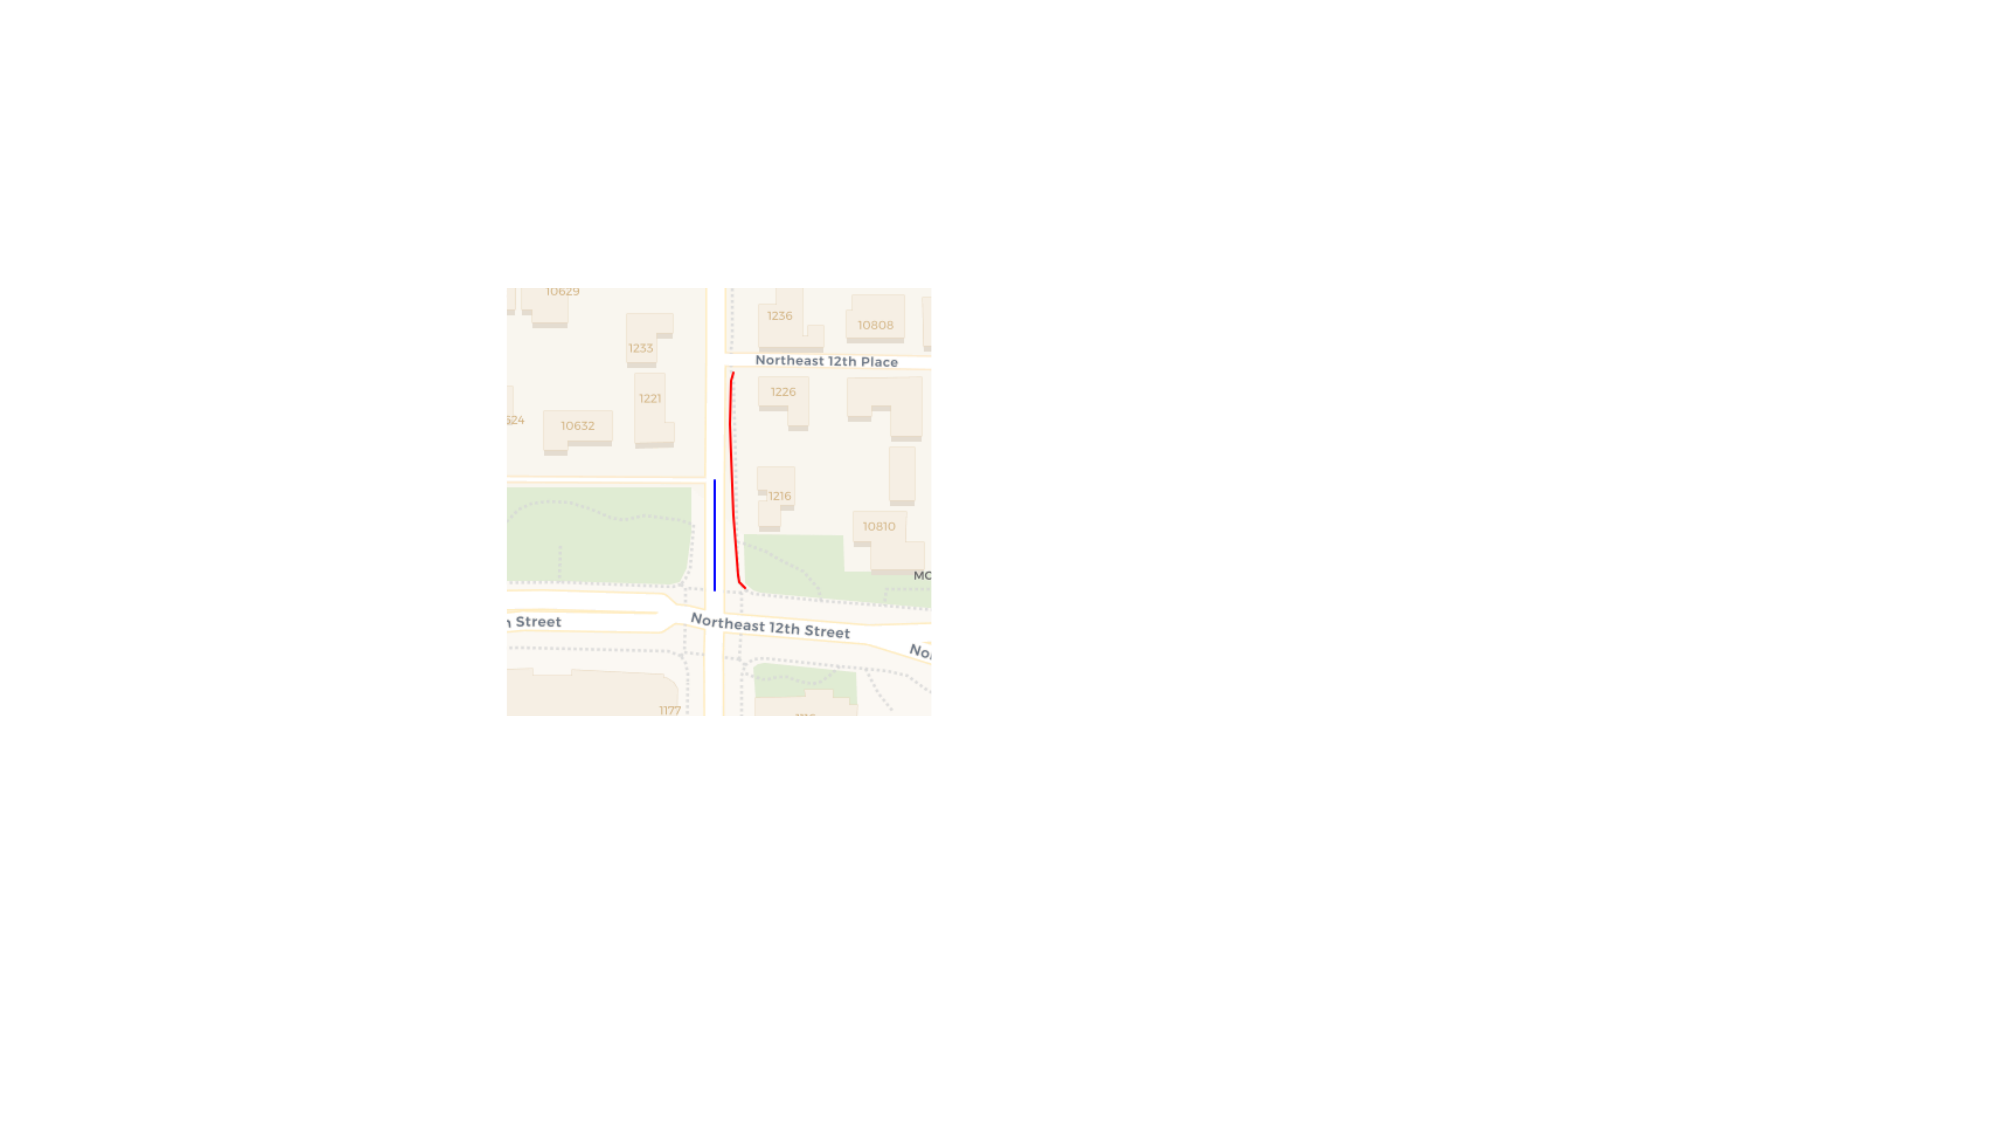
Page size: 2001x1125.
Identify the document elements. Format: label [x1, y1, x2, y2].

picture [506, 287, 932, 716]
